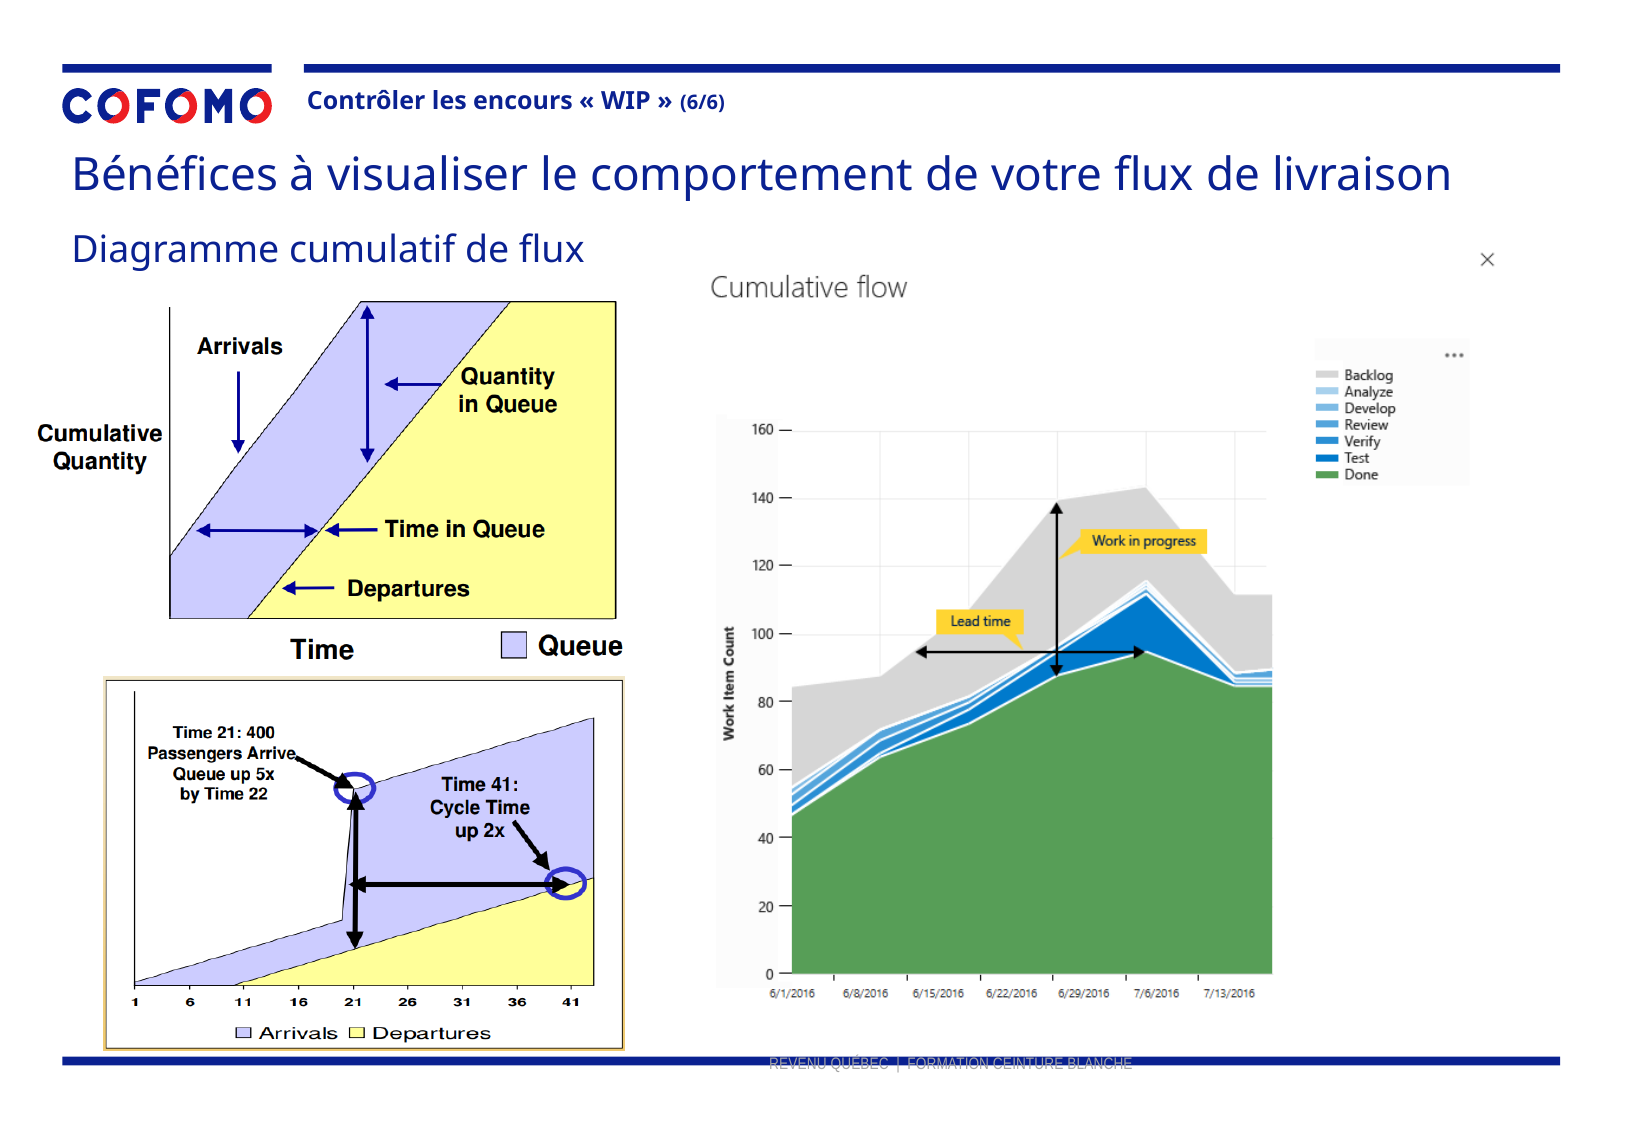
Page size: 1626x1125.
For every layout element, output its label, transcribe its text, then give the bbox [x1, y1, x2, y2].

footer REVENU QUÉBEC | FORMATION CEINTURE BLANCHE [274, 1047, 1625, 1078]
text_box Diagramme cumulatif de flux [56, 217, 1510, 277]
list Contrôler les encours « WIP » (6/6) [291, 77, 1609, 157]
picture [682, 243, 1510, 1015]
text_box Bénéfices à visualiser le comportement de votre flux de livraison [56, 137, 1510, 208]
picture [103, 676, 625, 1051]
picture [32, 292, 626, 673]
